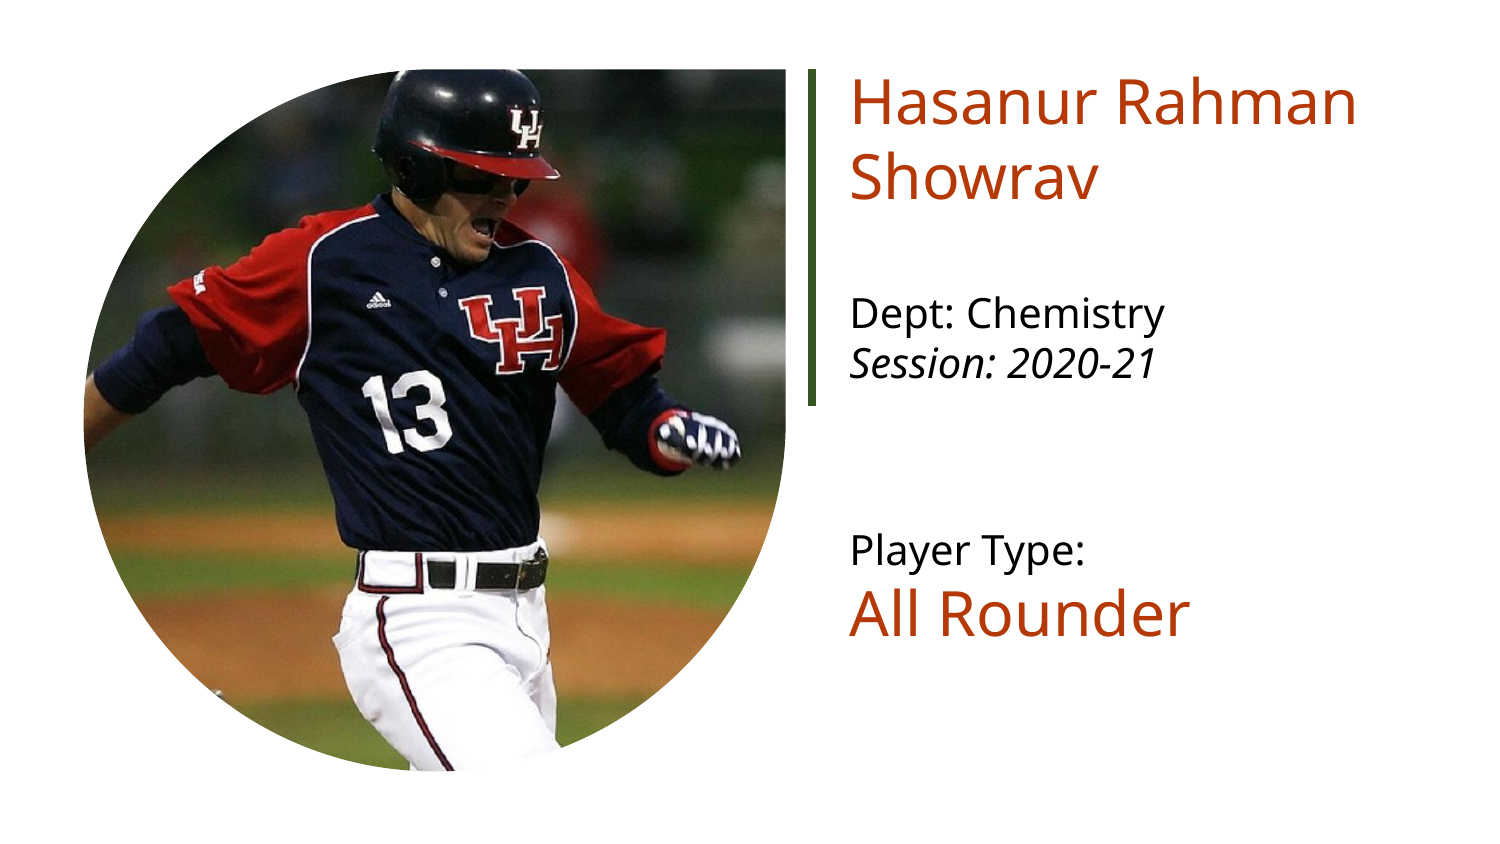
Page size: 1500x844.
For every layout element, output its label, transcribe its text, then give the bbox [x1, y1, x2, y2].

picture [83, 69, 786, 772]
text_box Hasanur Rahman Showrav Dept: Chemistry Session: 2020-21 Player Type: All Rounder [838, 56, 1420, 655]
